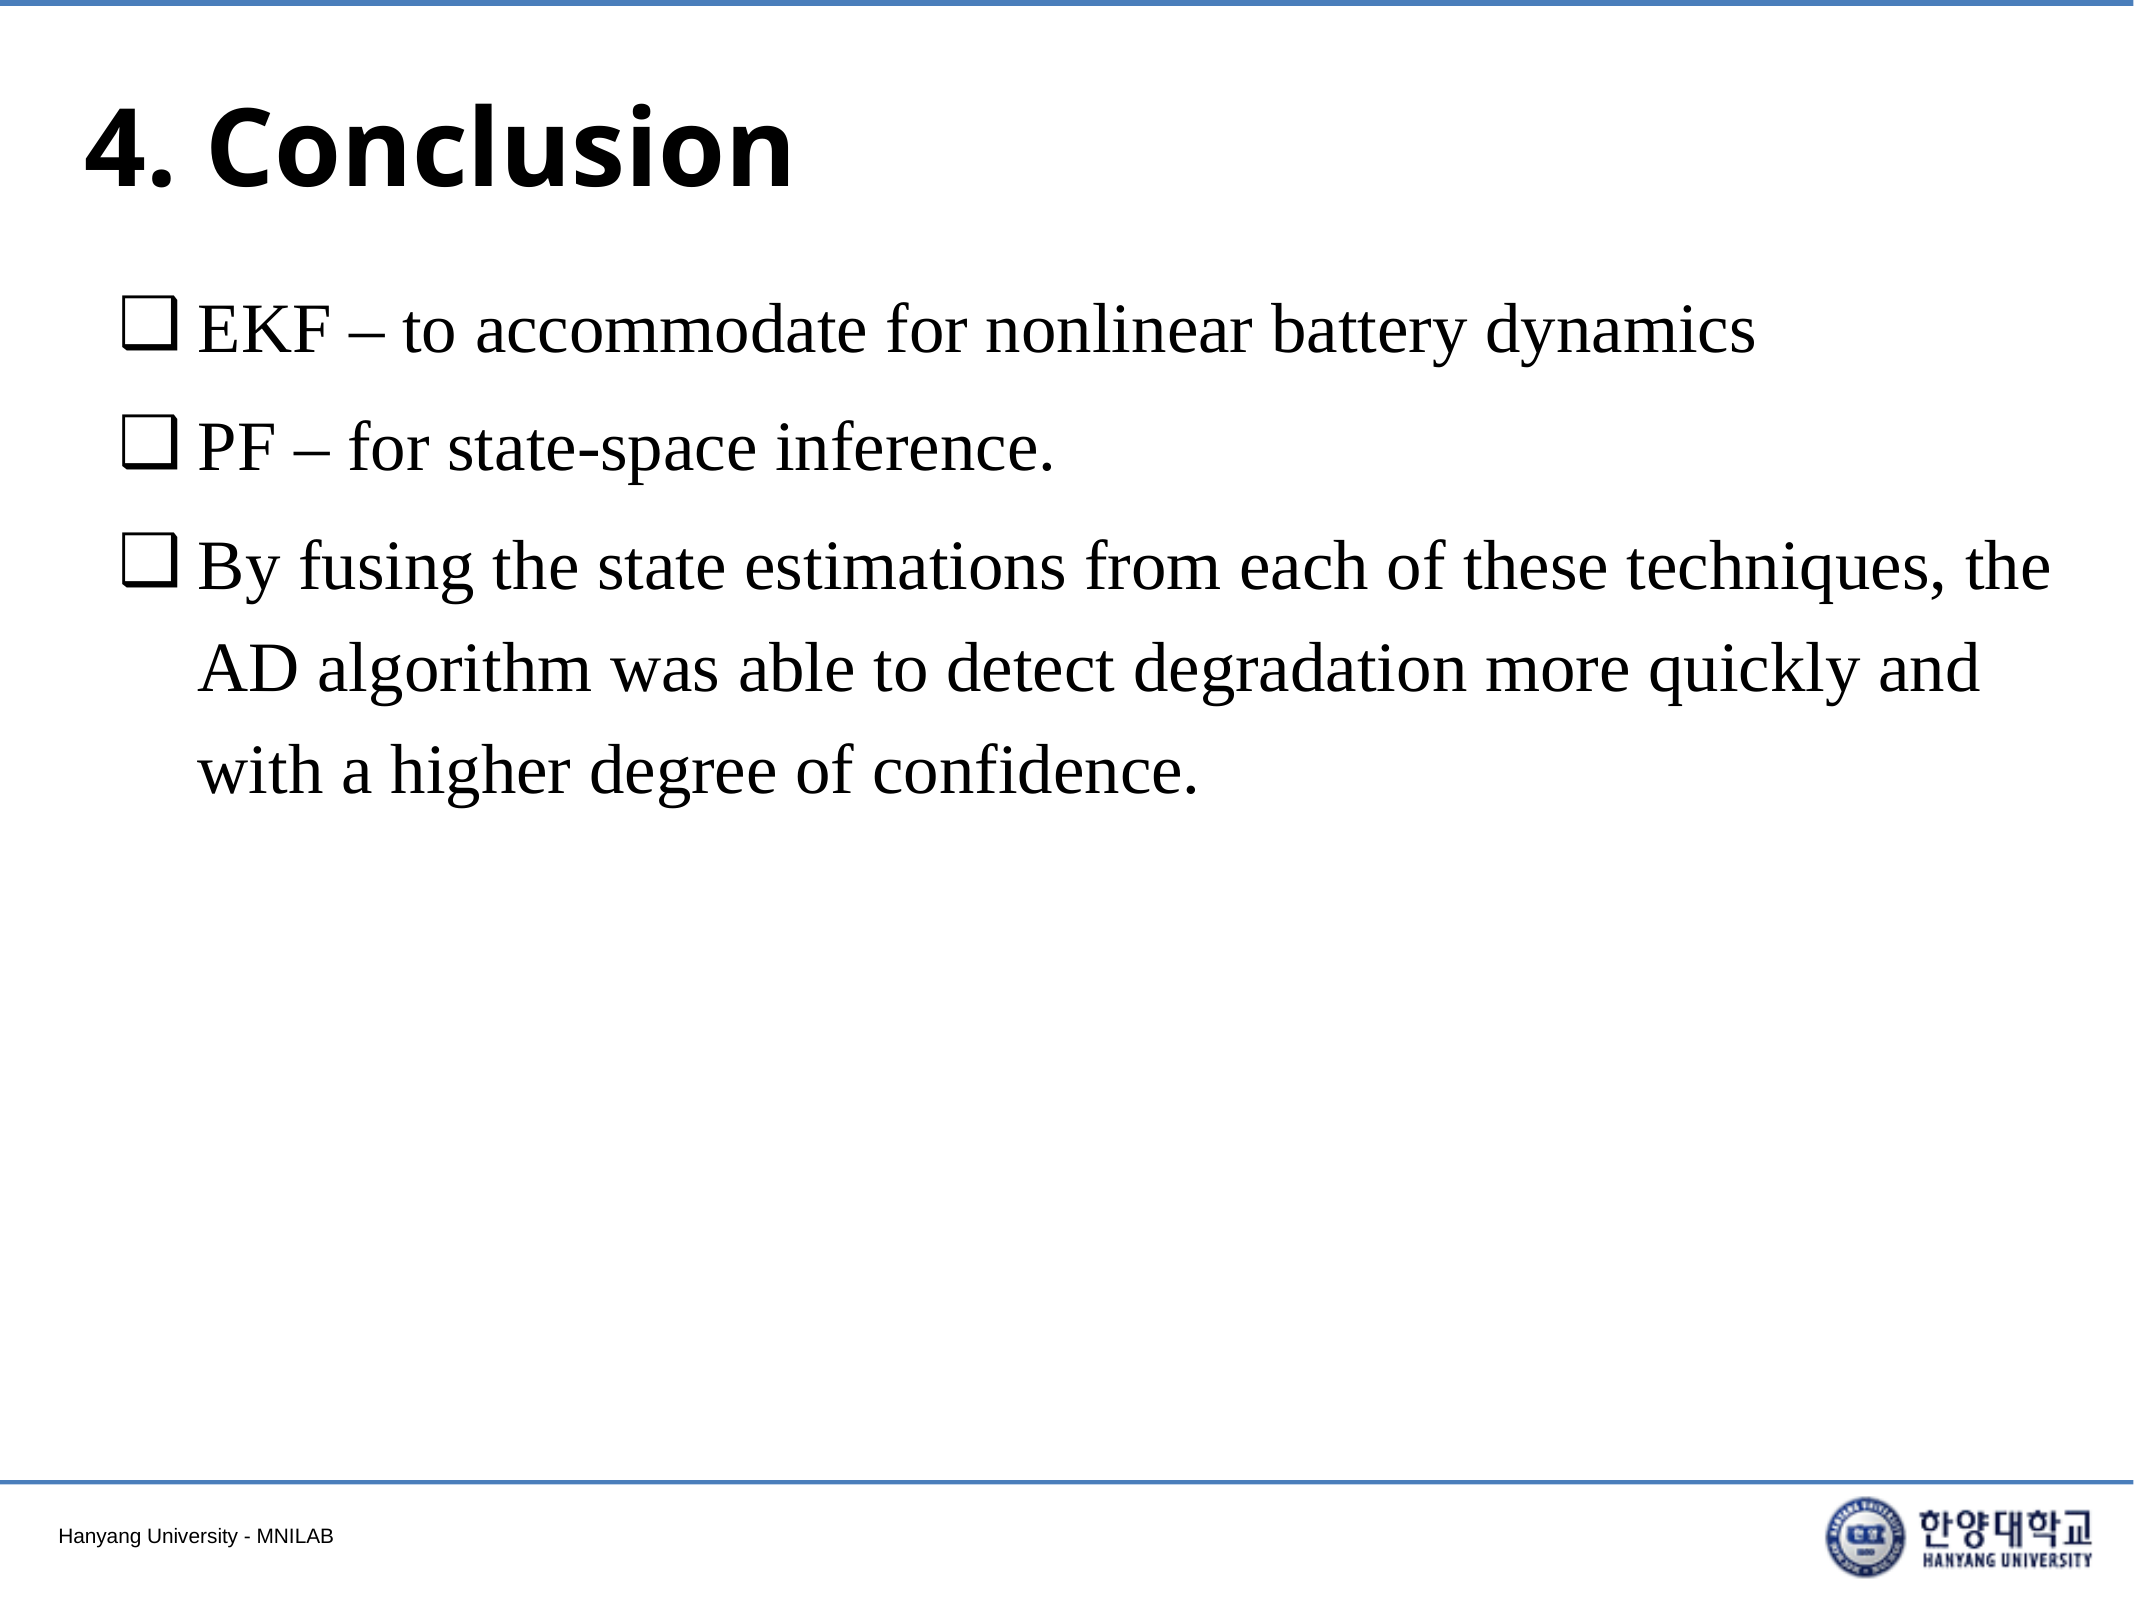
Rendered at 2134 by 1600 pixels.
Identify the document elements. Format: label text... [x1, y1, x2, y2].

title 4. Conclusion [75, 41, 2058, 245]
list EKF – to accommodate for nonlinear battery dynamics PF – for state-space inference. By fusing the state estimations from each of these techniques, the AD algorithm was able to detect degradation more quickly and with a higher degree of confidence. [109, 255, 2113, 1501]
picture [1797, 1495, 2128, 1581]
